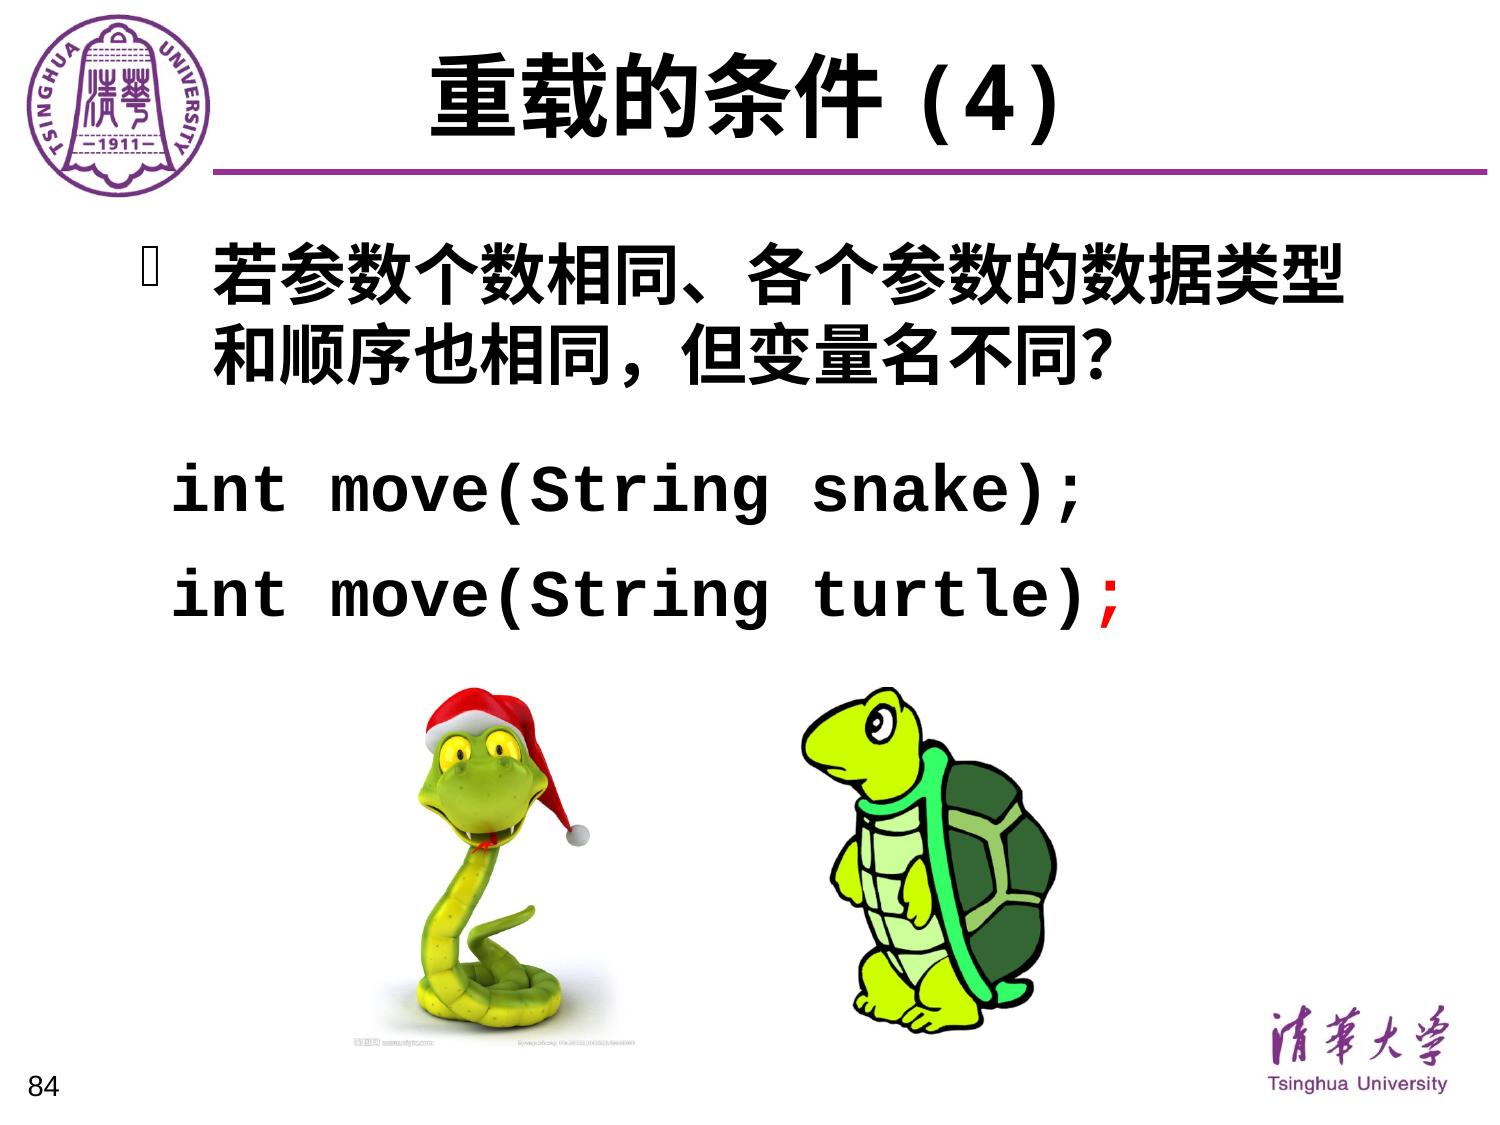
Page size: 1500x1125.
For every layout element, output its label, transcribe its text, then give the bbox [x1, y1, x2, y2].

picture [1262, 999, 1454, 1101]
picture [24, 12, 213, 37]
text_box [349, 674, 1062, 1049]
title 重载的条件(4) [24, 37, 1476, 151]
list 若参数个数相同、各个参数的数据类型和顺序也相同，但变量名不同？ [124, 224, 1388, 1038]
picture [24, 151, 213, 200]
text_box int move(String snake); int move(String turtle); [156, 437, 1146, 638]
footer 84 [12, 1059, 176, 1125]
